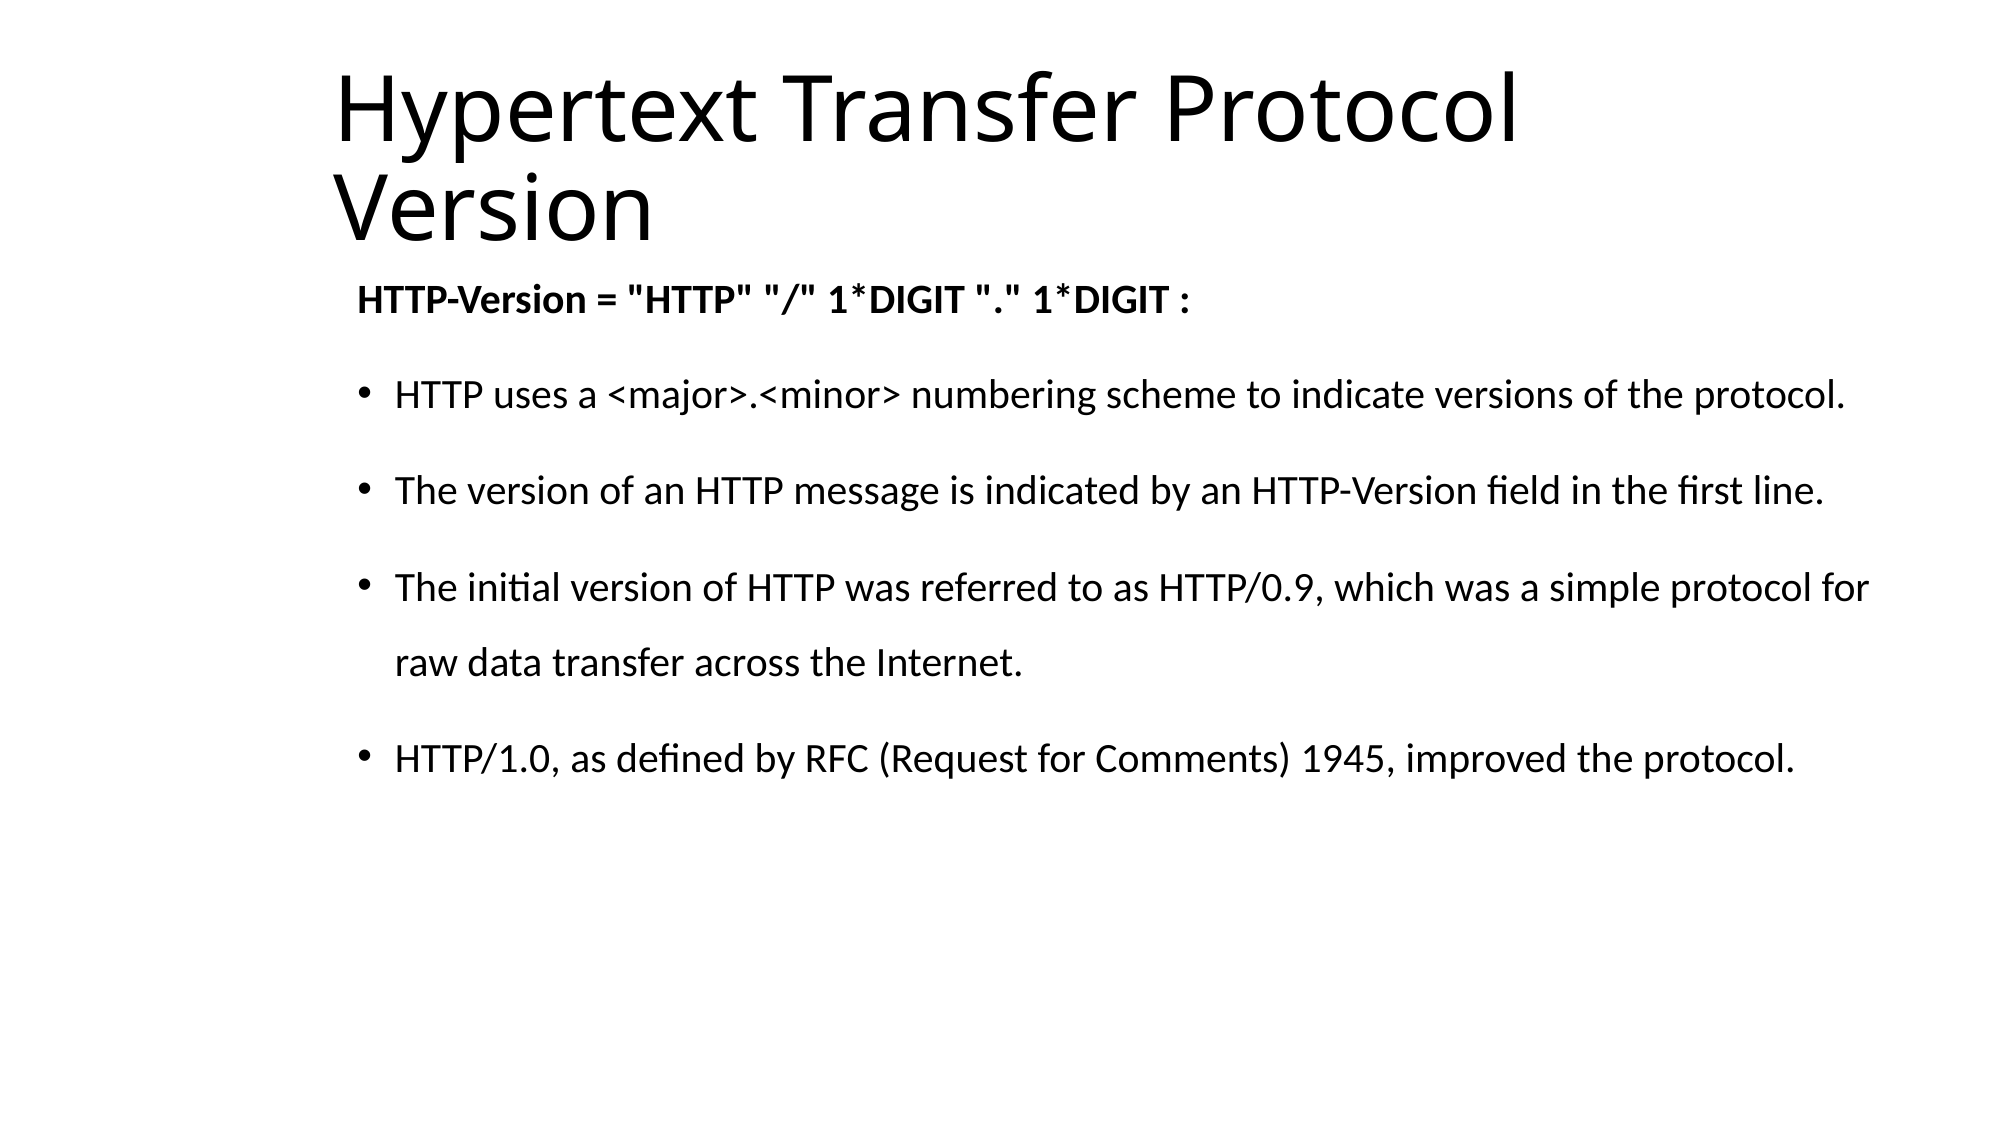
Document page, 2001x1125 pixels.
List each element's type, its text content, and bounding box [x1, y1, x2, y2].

list HTTP-Version = "HTTP" "/" 1*DIGIT "." 1*DIGIT : HTTP uses a <major>.<minor> numbering scheme to indicate versions of the protocol. The version of an HTTP message is indicated by an HTTP-Version field in the first line. The initial version of HTTP was referred to as HTTP/0.9, which was a simple protocol for raw data transfer across the Internet. HTTP/1.0, as defined by RFC (Request for Comments) 1945, improved the protocol. [342, 238, 1957, 1099]
title Hypertext Transfer Protocol Version [319, 102, 1791, 220]
